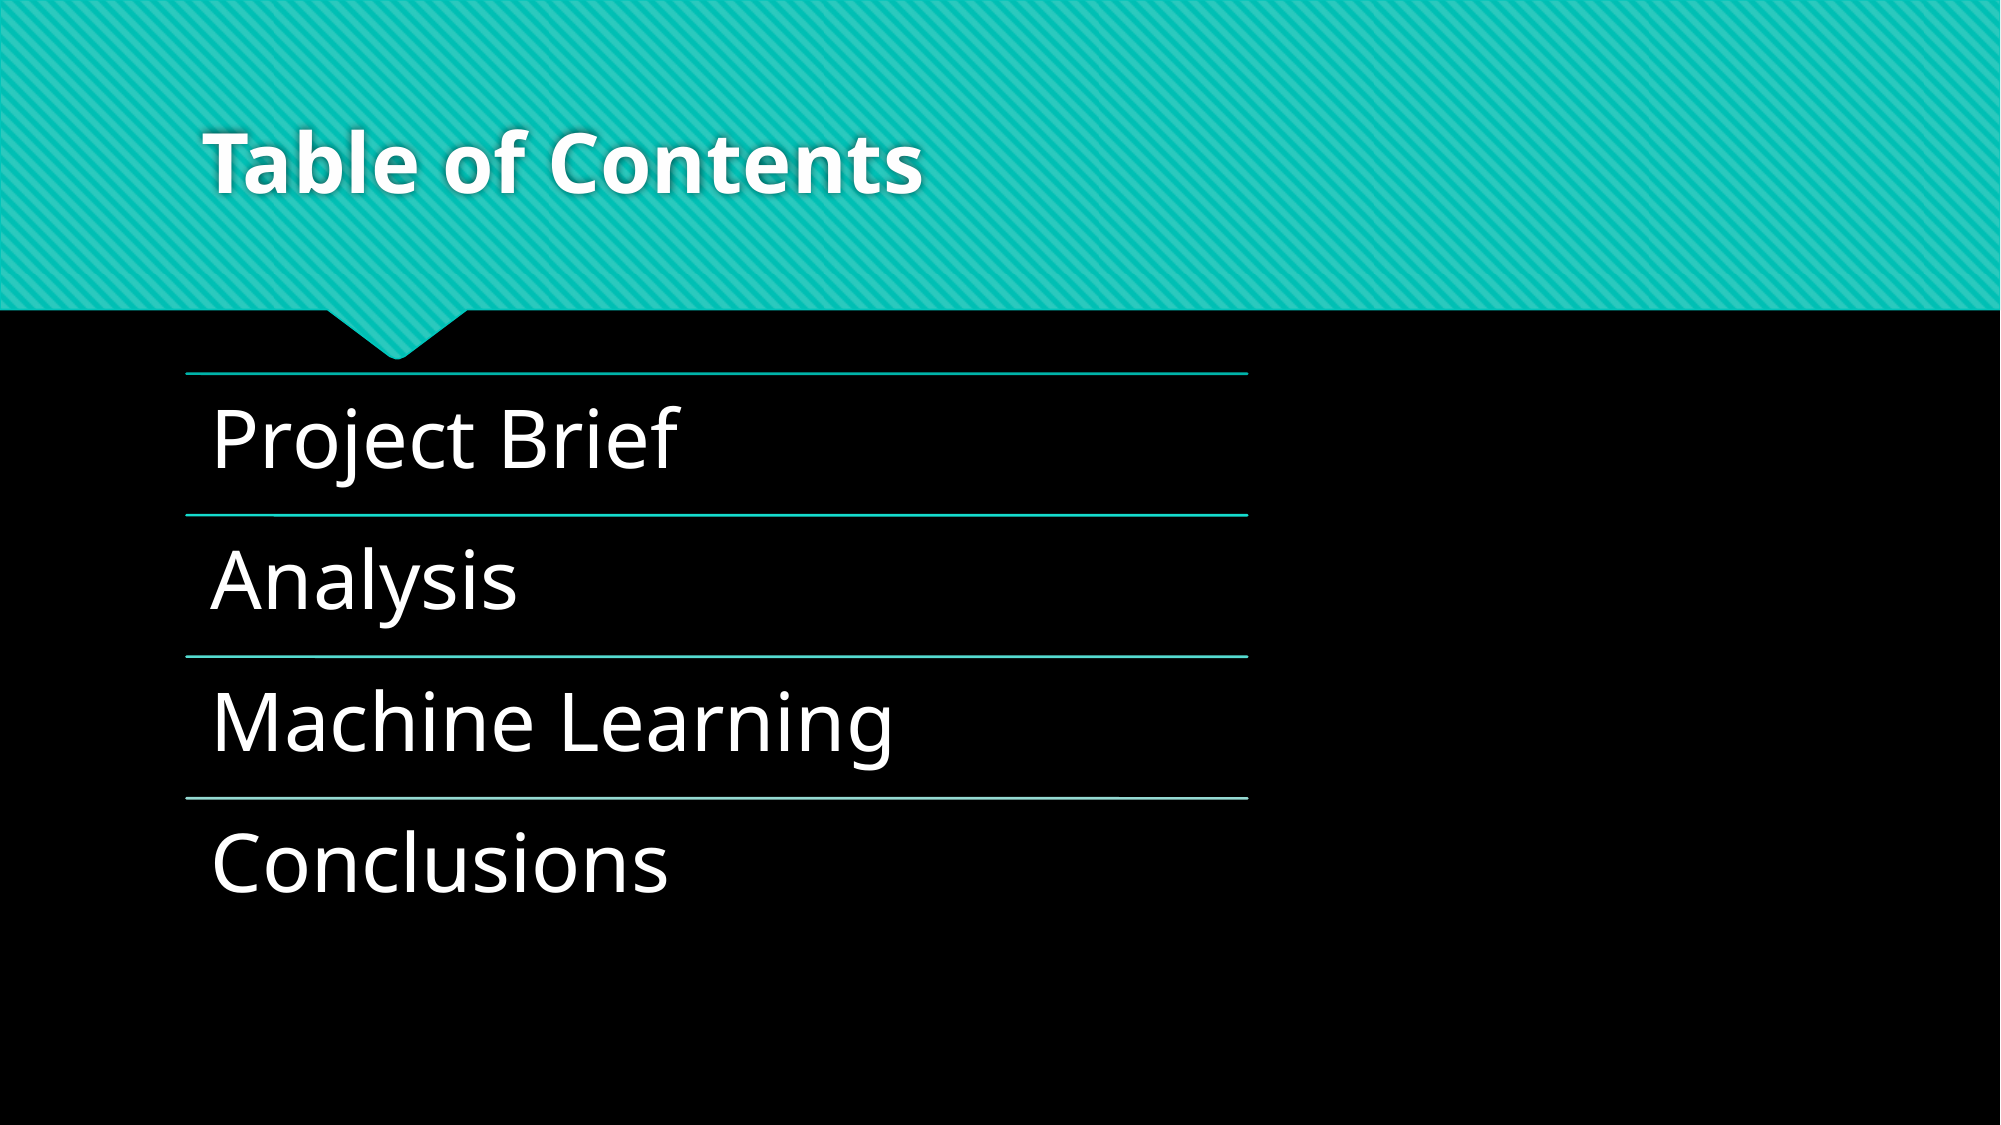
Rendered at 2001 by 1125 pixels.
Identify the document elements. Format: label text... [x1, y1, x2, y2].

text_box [186, 373, 1248, 940]
title Table of Contents [186, 0, 1413, 218]
